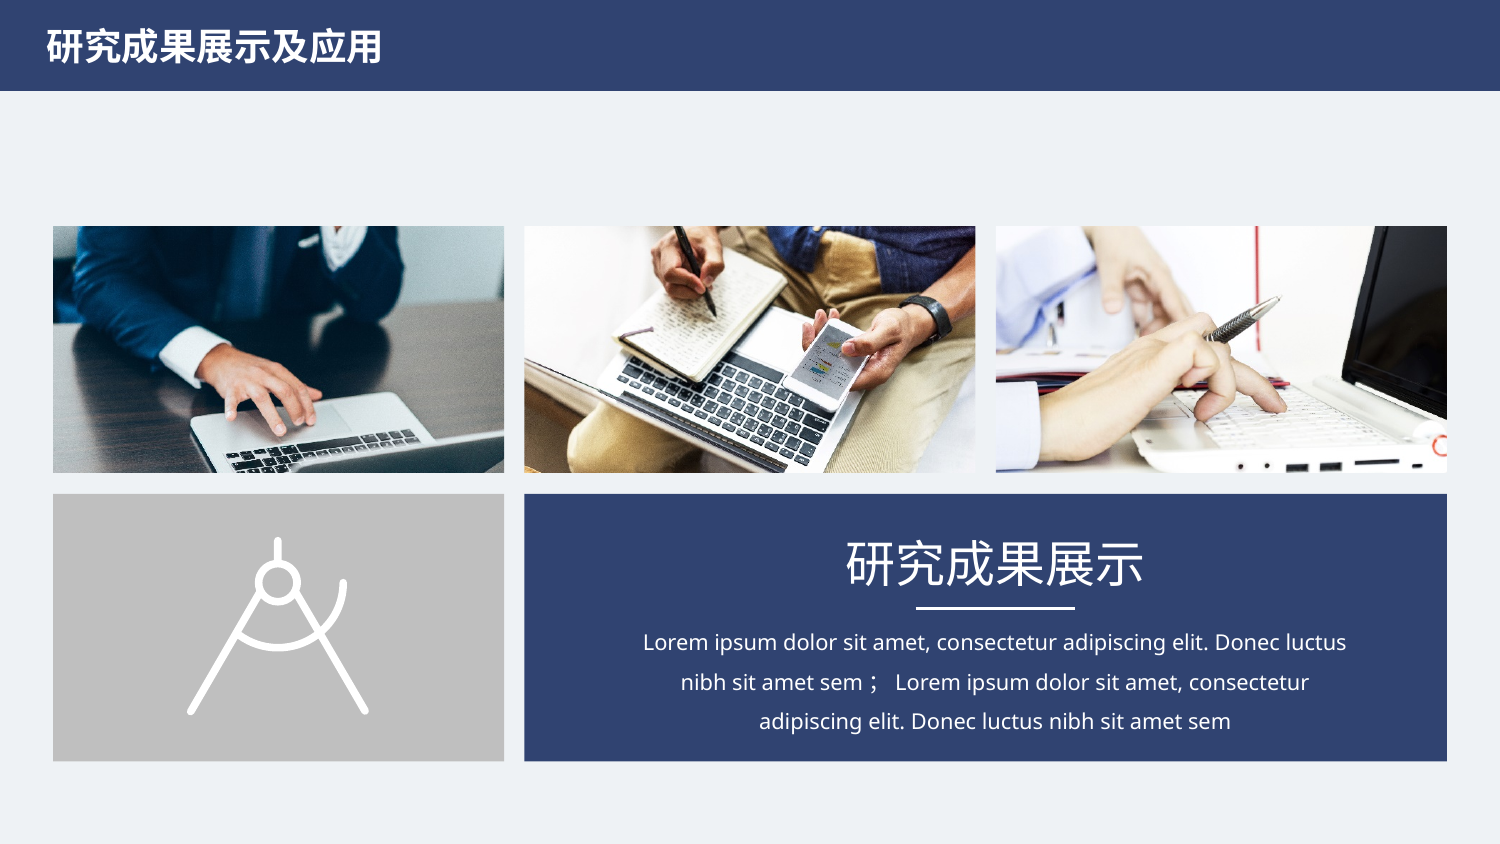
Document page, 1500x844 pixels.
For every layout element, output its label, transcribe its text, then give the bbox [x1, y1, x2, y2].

picture [52, 226, 81, 260]
picture [52, 226, 505, 473]
text_box Lorem ipsum dolor sit amet, consectetur adipiscing elit. Donec luctus nibh sit amet sem；Lorem ipsum dolor sit amet, consectetur adipiscing elit. Donec luctus nibh sit amet sem [612, 608, 1379, 742]
text_box 研究成果展示 [830, 525, 1161, 601]
picture [995, 226, 1447, 473]
text_box [186, 536, 369, 716]
picture [524, 226, 976, 473]
text_box 研究成果展示及应用 [32, 15, 400, 75]
